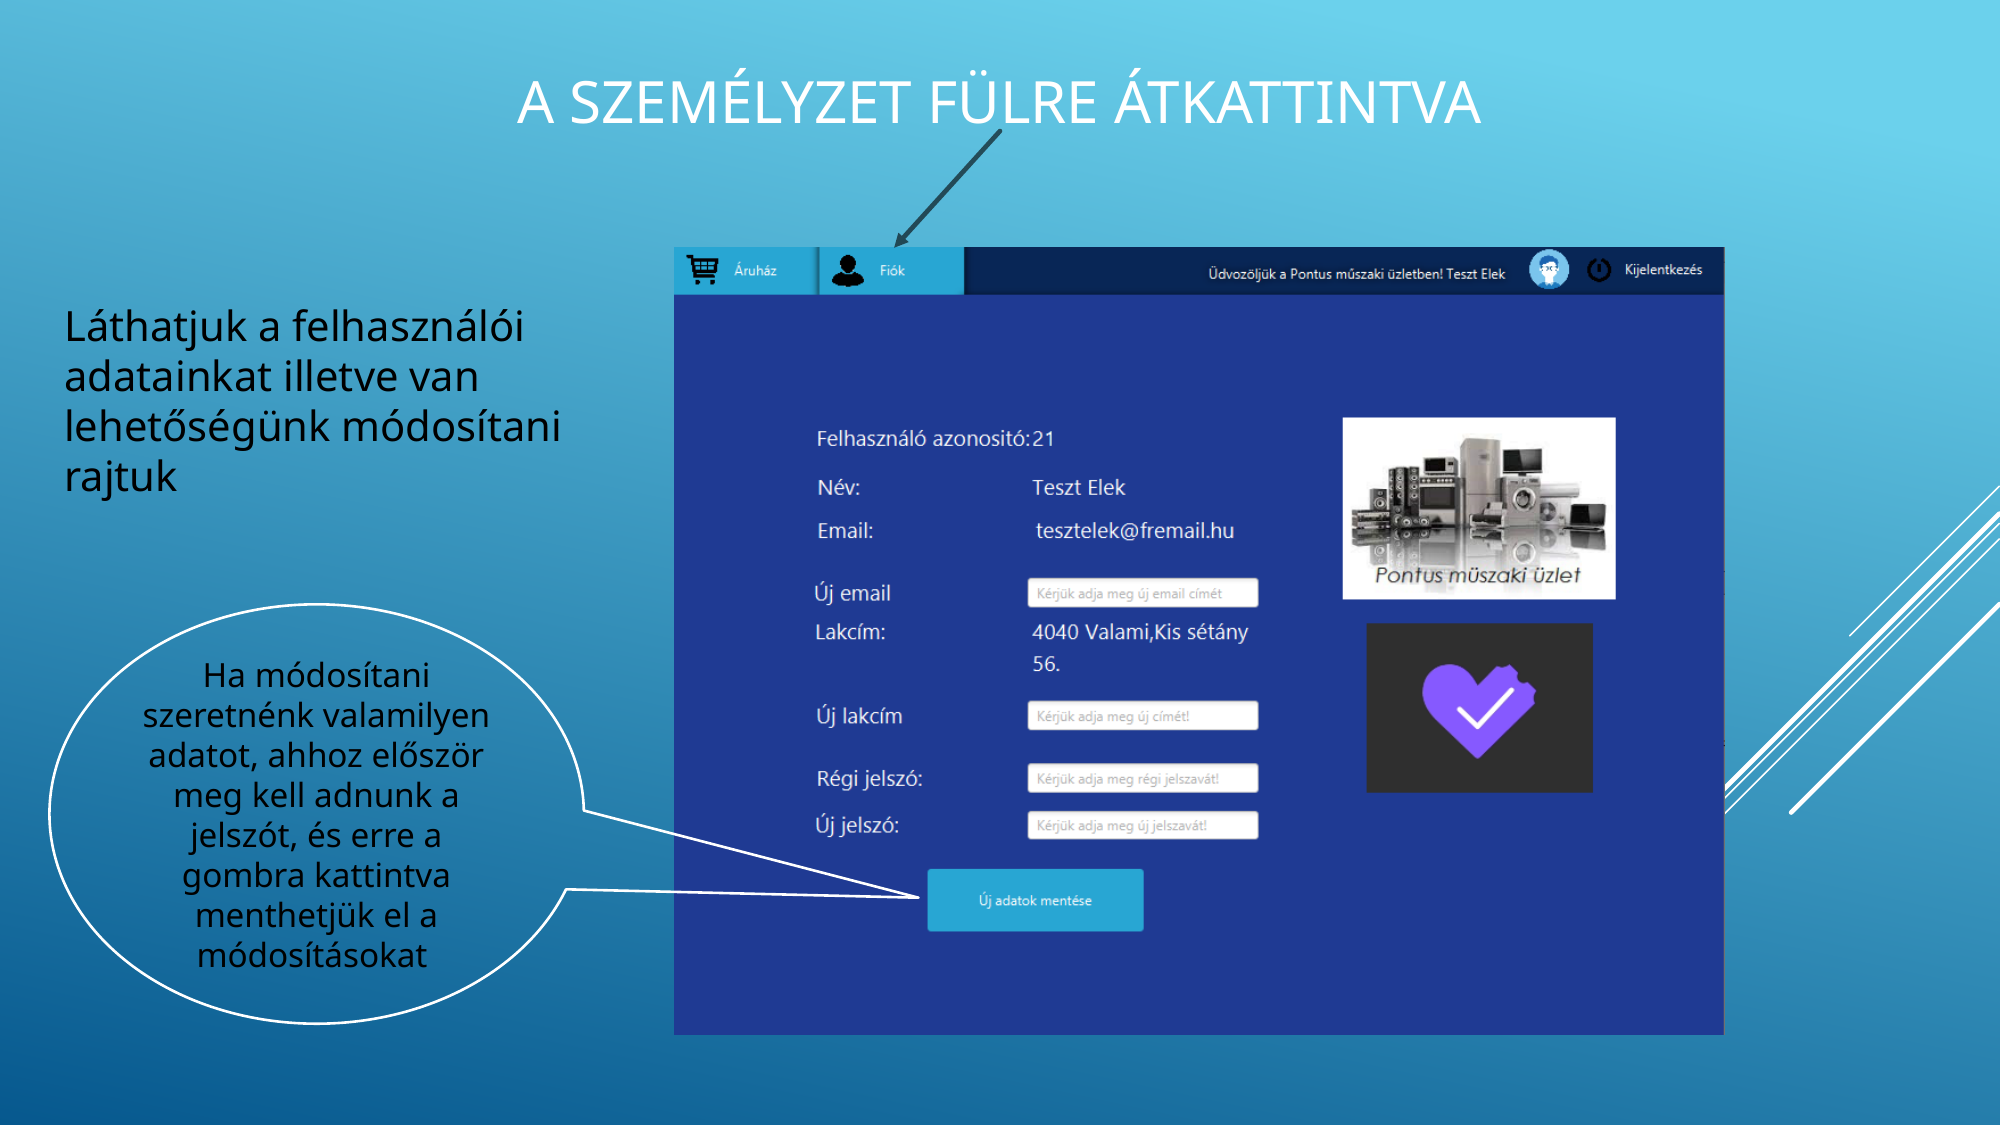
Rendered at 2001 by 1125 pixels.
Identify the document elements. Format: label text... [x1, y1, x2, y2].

text_box Láthatjuk a felhasználói adatainkat illetve van lehetőségünk módosítani rajtuk [49, 292, 599, 508]
picture [674, 247, 1725, 1035]
text_box Ha módosítani szeretnénk valamilyen adatot, ahhoz először meg kell adnunk a jelszót, és erre a gombra kattintva menthetjük el a módosításokat [48, 603, 674, 1026]
title A személyzet fülre átkattintva [300, 26, 1700, 174]
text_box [893, 130, 1001, 248]
